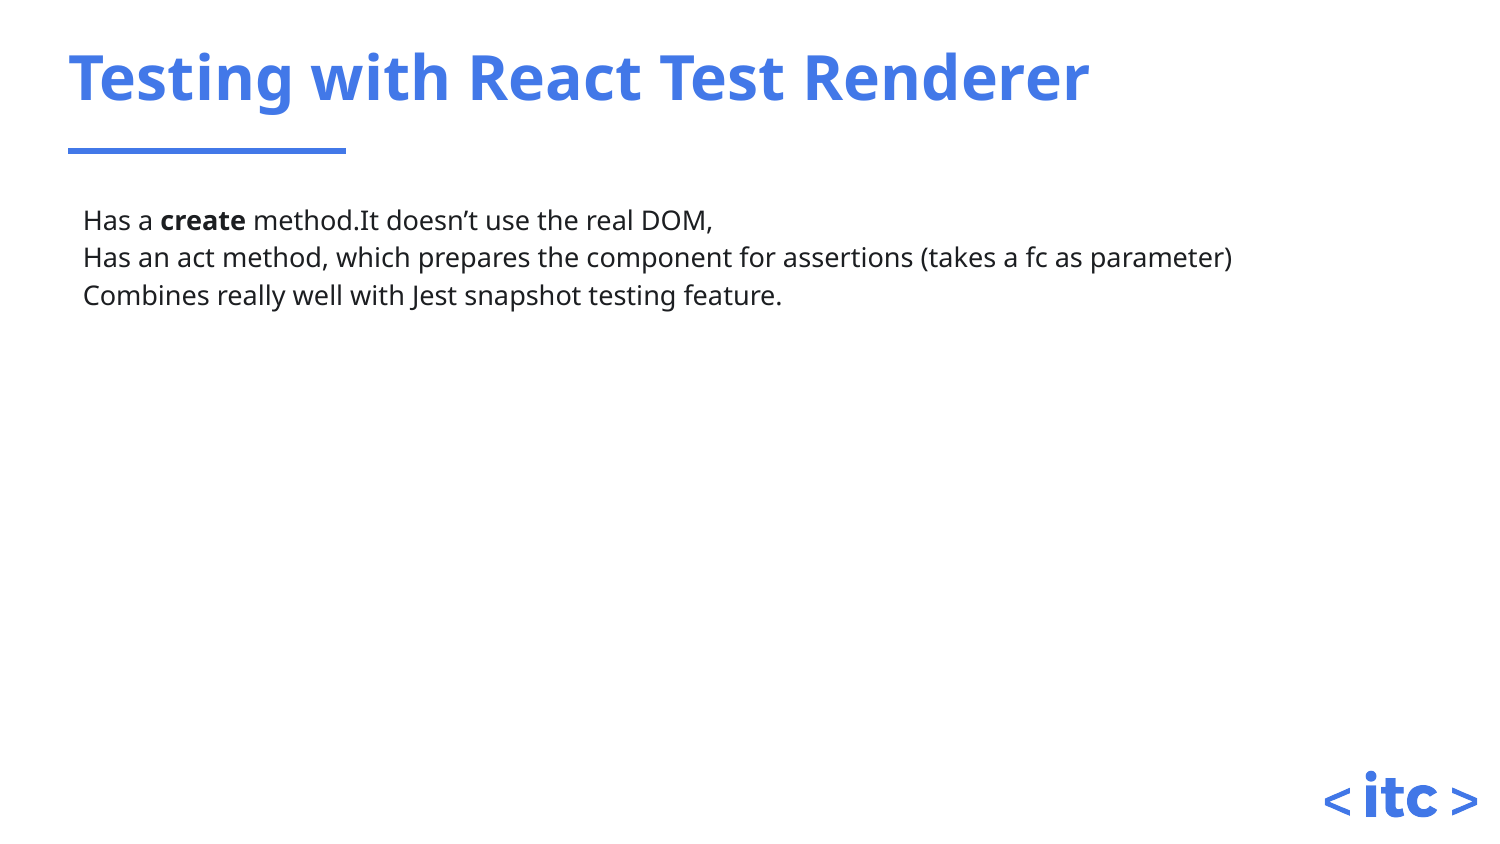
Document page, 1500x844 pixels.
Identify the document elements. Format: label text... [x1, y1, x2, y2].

text_box Has a create method.It doesn’t use the real DOM, Has an act method, which prepares the component for assertions (takes a fc as parameter) Combines really well with Jest snapshot testing feature. [67, 151, 1409, 809]
text_box Testing with React Test Renderer [68, 39, 1318, 136]
picture [1316, 759, 1485, 828]
